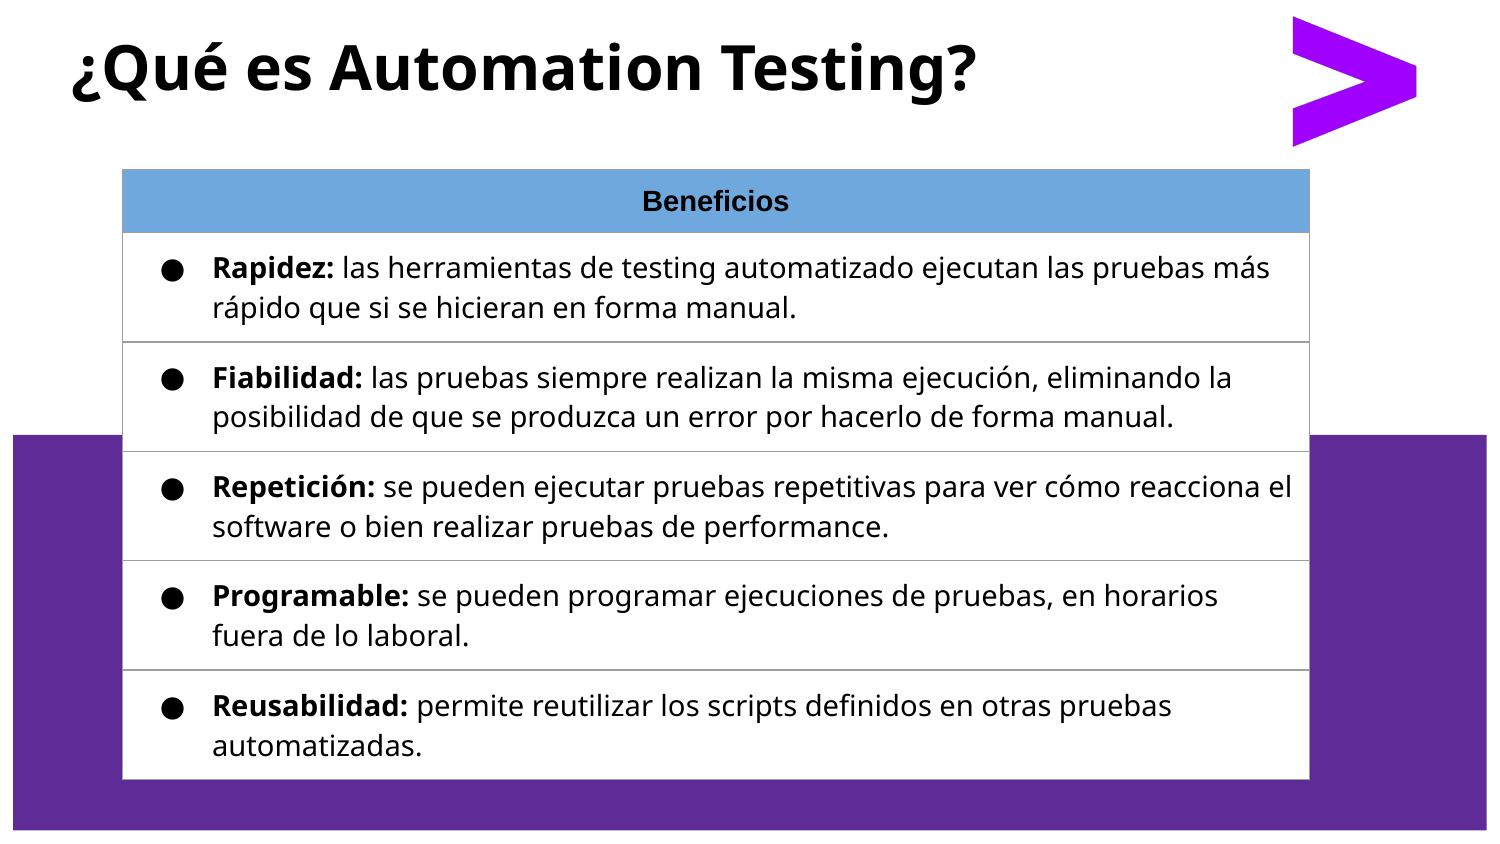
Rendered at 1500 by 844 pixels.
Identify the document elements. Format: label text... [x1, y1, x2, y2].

title ¿Qué es Automation Testing? [56, 18, 1232, 118]
table_cell Reusabilidad: permite reutilizar los scripts definidos en otras pruebas automatizadas. [123, 671, 1309, 779]
table_cell Programable: se pueden programar ejecuciones de pruebas, en horarios fuera de lo laboral. [123, 561, 1309, 669]
table_cell Rapidez: las herramientas de testing automatizado ejecutan las pruebas más rápido que si se hicieran en forma manual. [123, 233, 1309, 341]
table_cell Repetición: se pueden ejecutar pruebas repetitivas para ver cómo reacciona el software o bien realizar pruebas de performance. [123, 452, 1309, 560]
table_cell Fiabilidad: las pruebas siempre realizan la misma ejecución, eliminando la posibilidad de que se produzca un error por hacerlo de forma manual. [123, 343, 1309, 451]
table_header Beneficios [123, 170, 1309, 232]
picture [1236, 15, 1473, 149]
